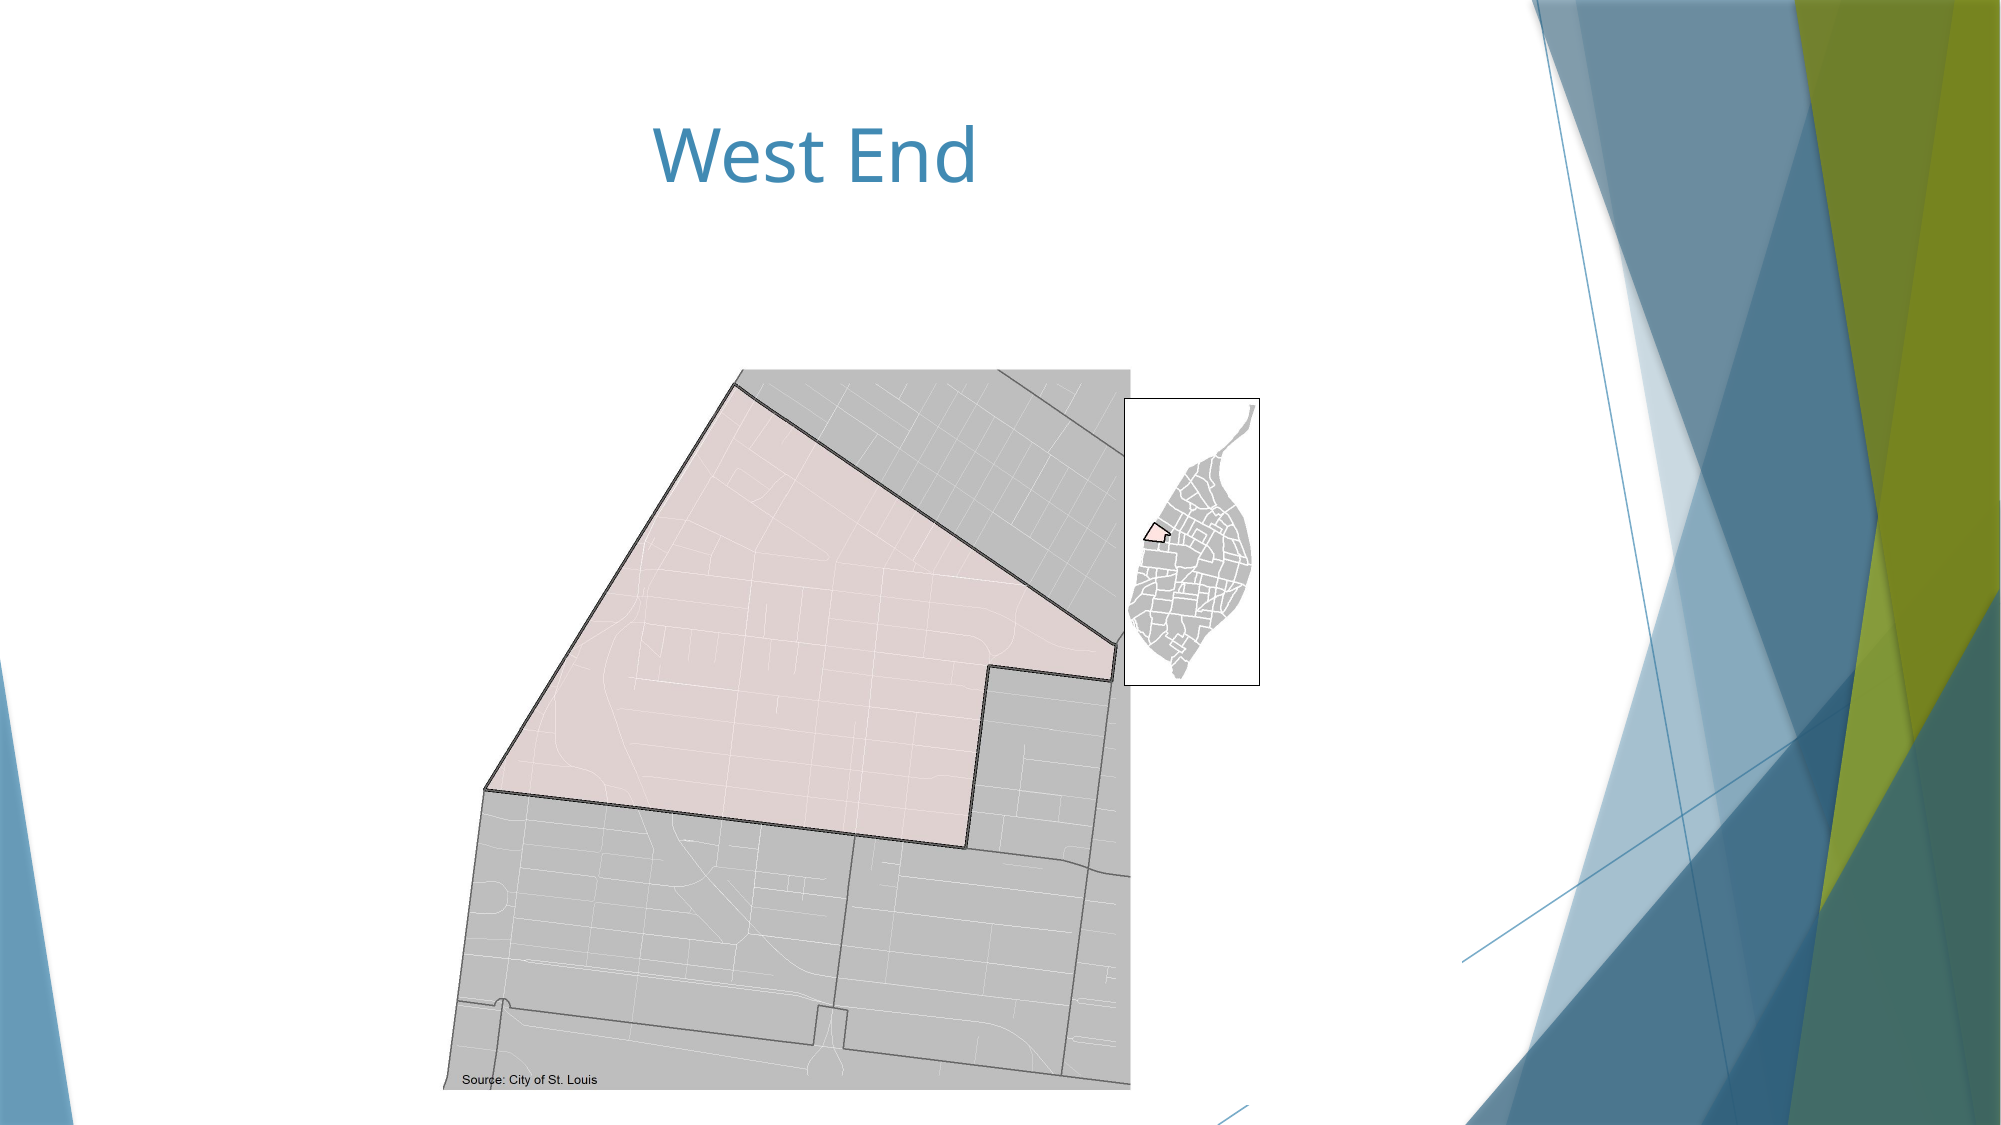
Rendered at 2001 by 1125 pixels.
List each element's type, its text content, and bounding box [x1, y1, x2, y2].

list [110, 353, 1462, 1105]
title West End [111, 99, 1522, 317]
